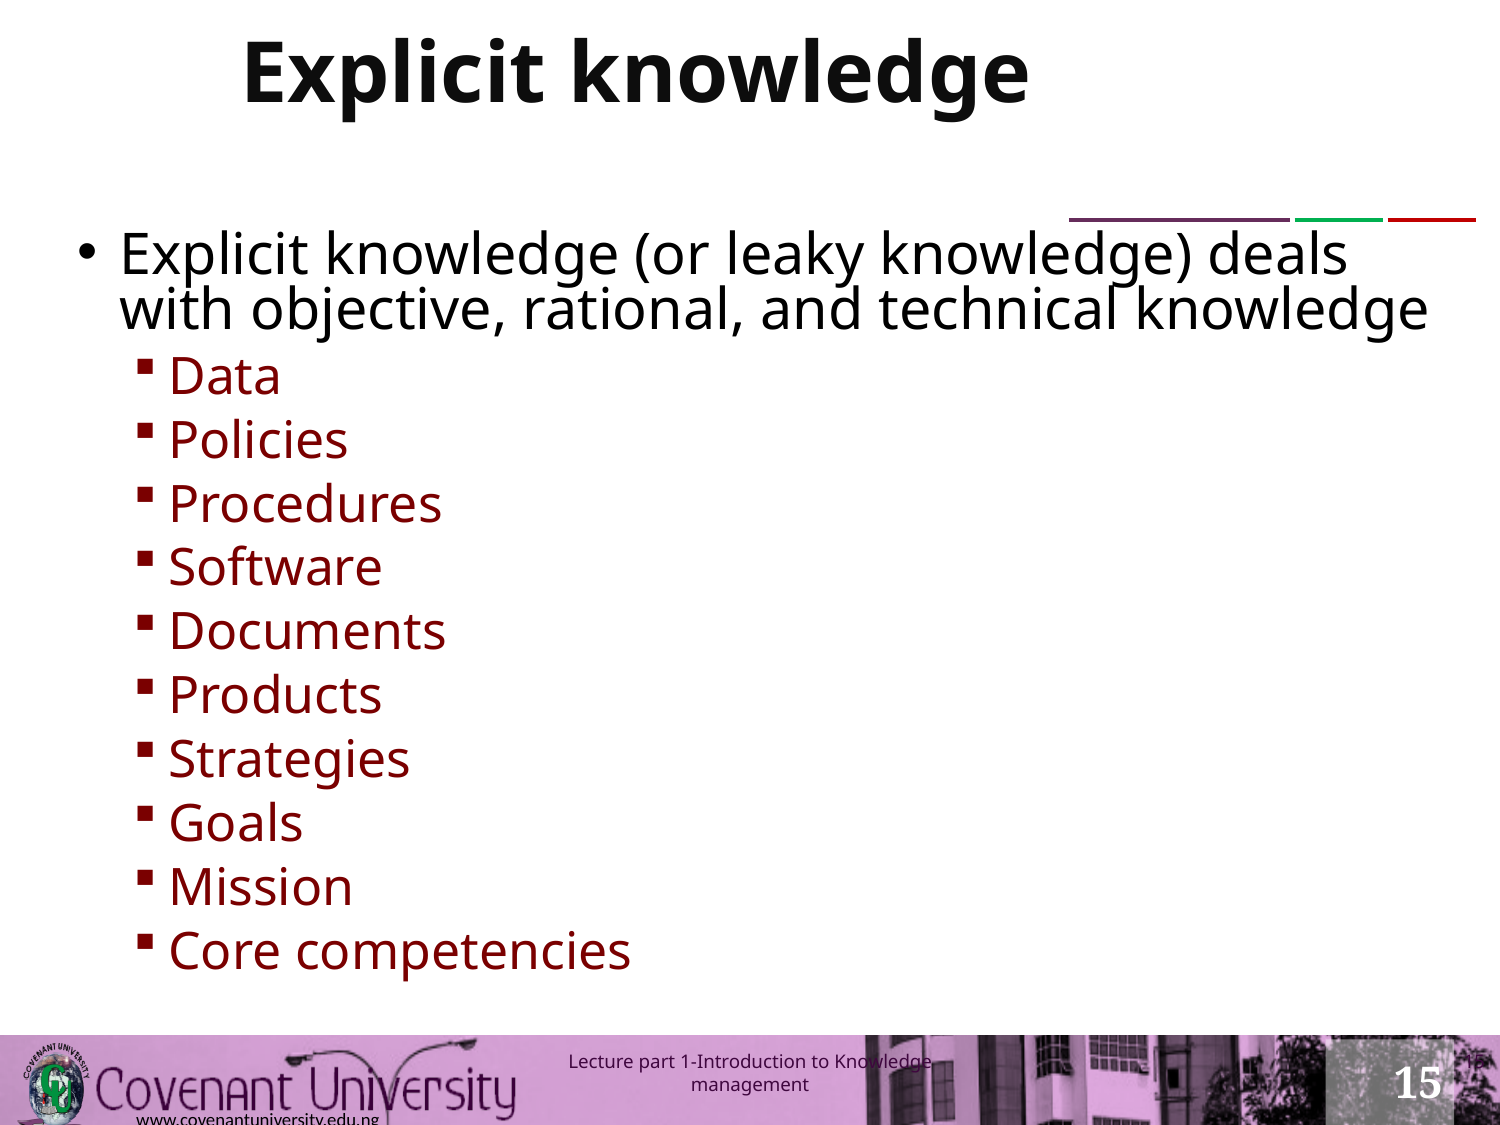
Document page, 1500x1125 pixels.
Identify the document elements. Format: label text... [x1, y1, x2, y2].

footer Lecture part 1-Introduction to Knowledge management [512, 1042, 988, 1103]
picture [17, 1036, 804, 1125]
picture [312, 1118, 318, 1125]
title Explicit knowledge [220, 0, 1429, 167]
list Explicit knowledge (or leaky knowledge) deals with objective, rational, and technical knowledge Data Policies Procedures Software Documents Products Strategies Goals Mission Core competencies [62, 222, 1475, 988]
slide_number 15 [1149, 1025, 1500, 1100]
picture [189, 1118, 195, 1125]
